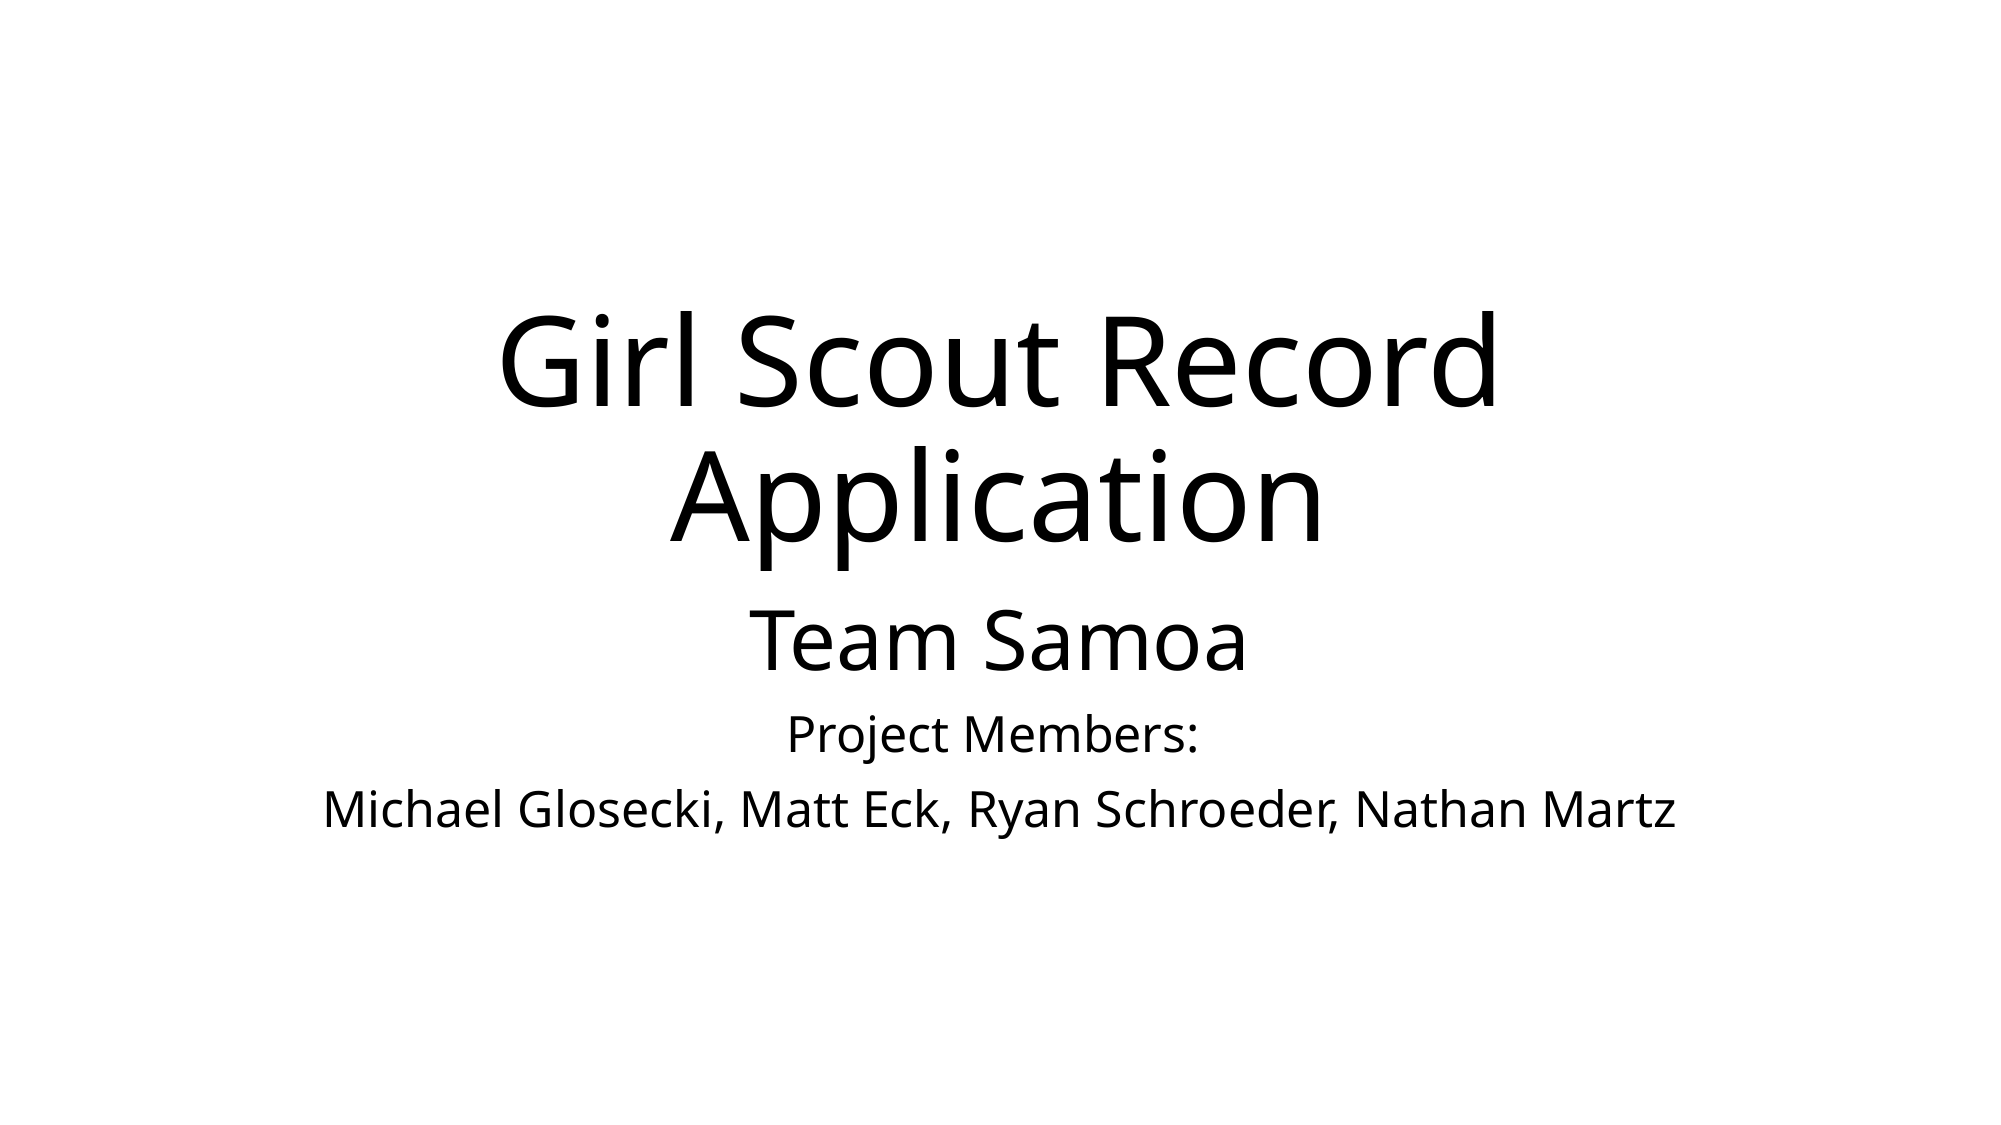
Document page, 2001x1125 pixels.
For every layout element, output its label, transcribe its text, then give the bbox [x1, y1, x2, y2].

title Girl Scout Record Application [249, 184, 1750, 576]
subtitle Team Samoa Project Members: Michael Glosecki, Matt Eck, Ryan Schroeder, Nathan Martz [249, 590, 1750, 863]
